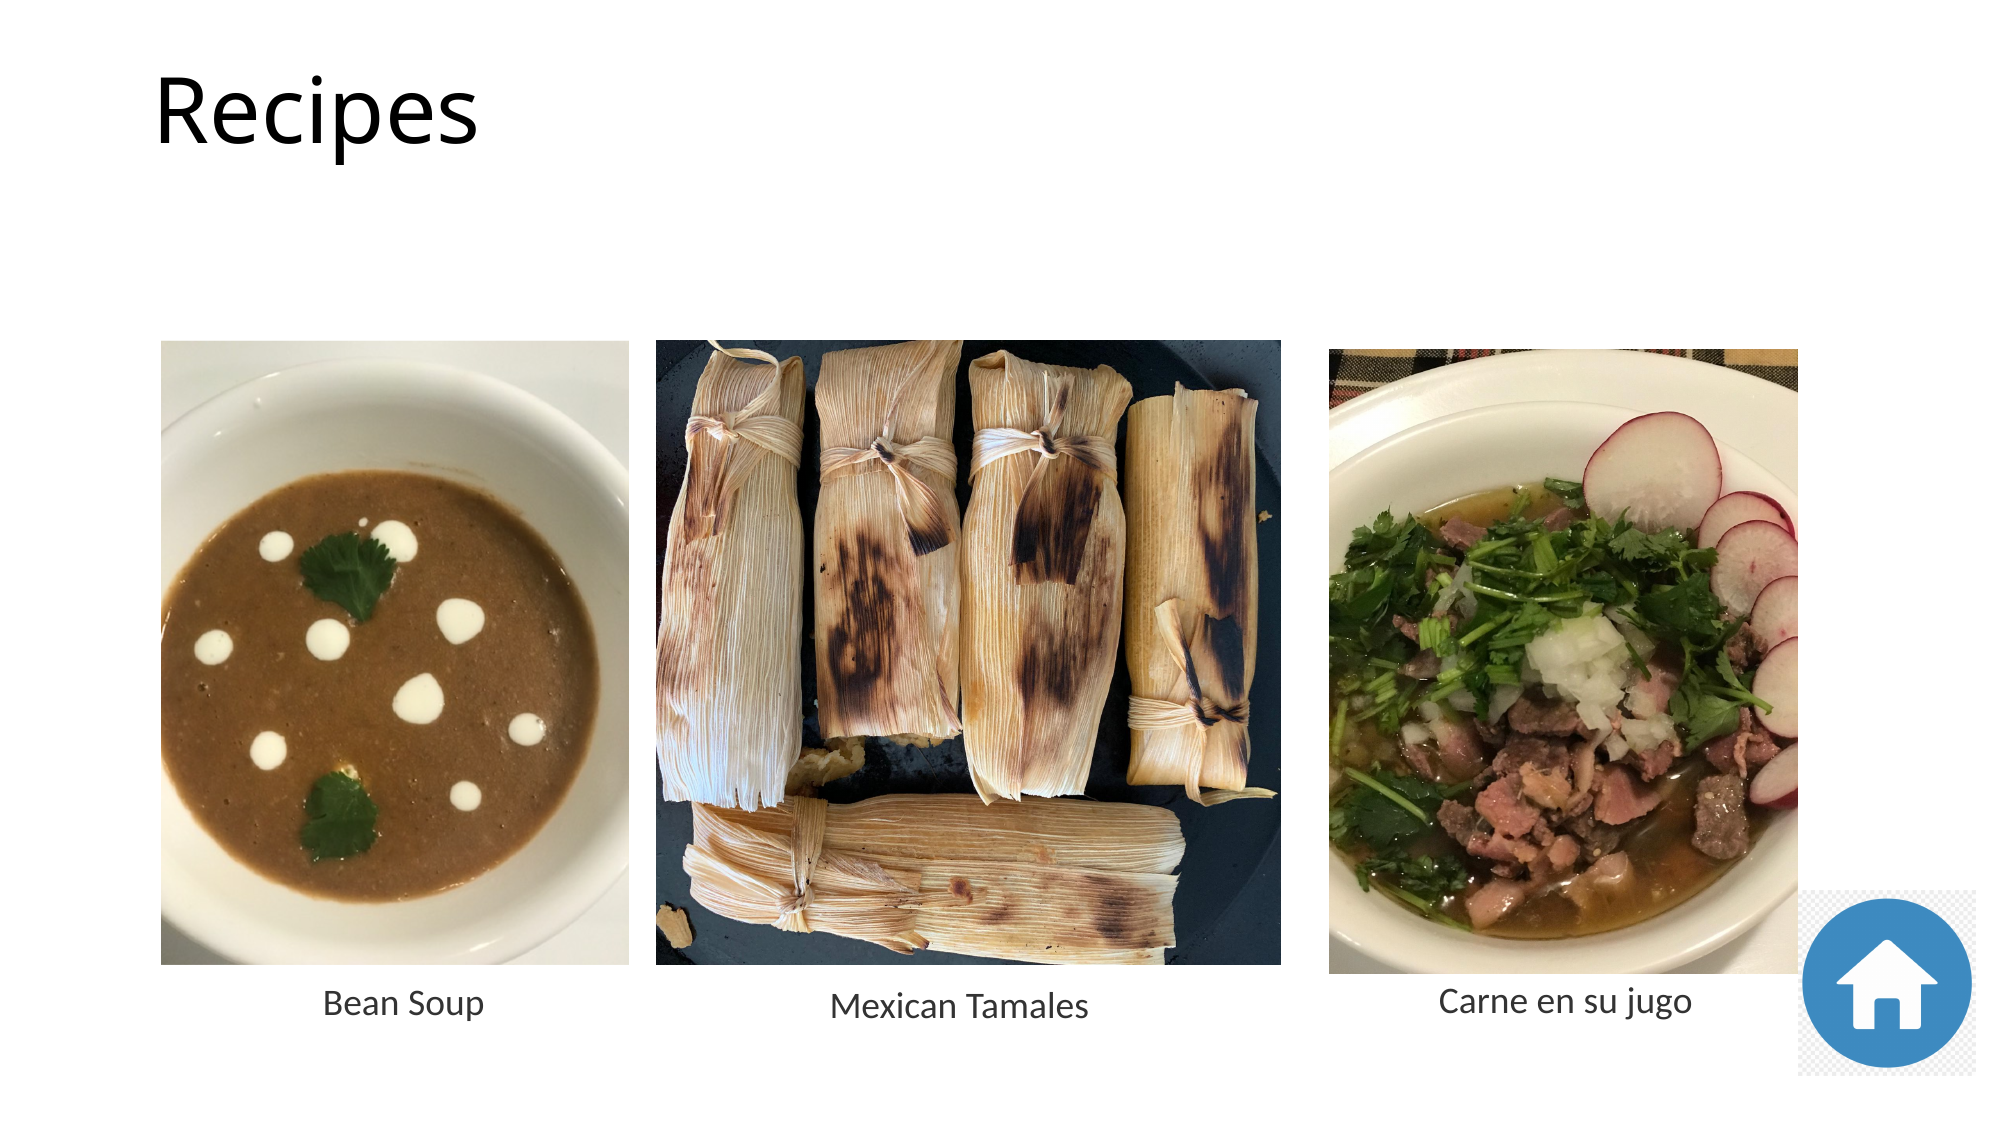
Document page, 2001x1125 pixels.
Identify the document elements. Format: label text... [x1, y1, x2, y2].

title Recipes [137, 59, 1863, 278]
text_box Carne en su jugo [1424, 974, 1736, 1029]
picture [82, 340, 1281, 965]
picture [1329, 349, 1976, 1076]
text_box Bean Soup [308, 970, 535, 1031]
text_box Mexican Tamales [814, 973, 1127, 1034]
